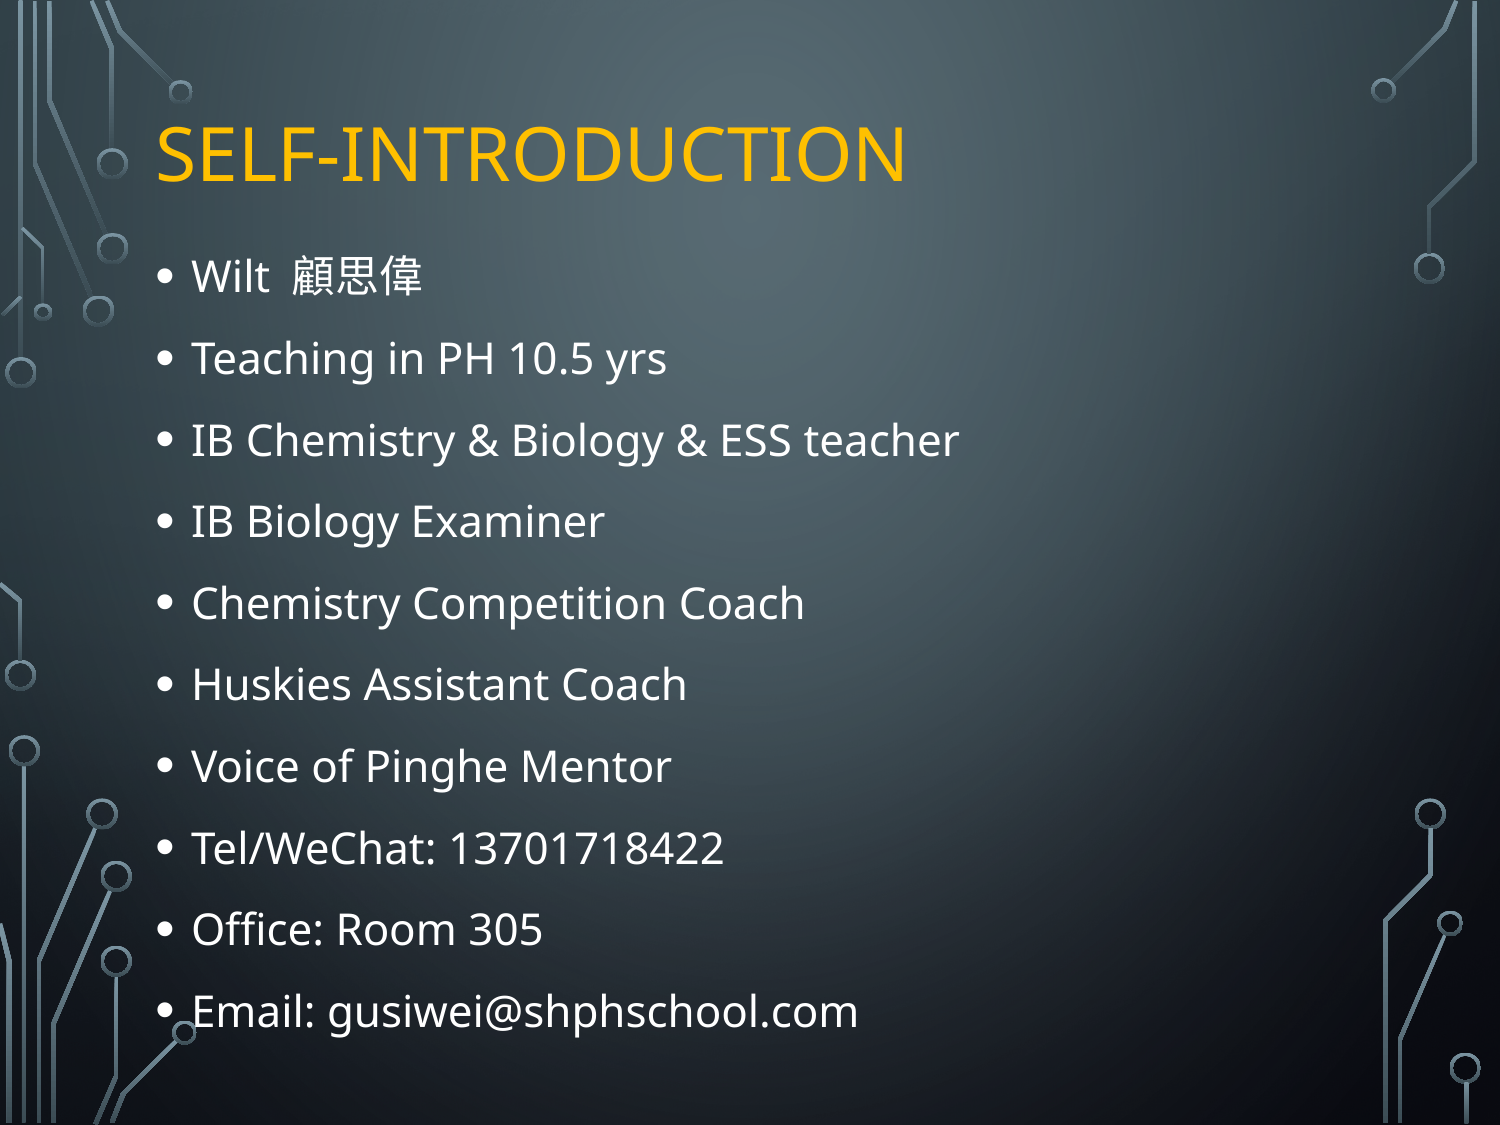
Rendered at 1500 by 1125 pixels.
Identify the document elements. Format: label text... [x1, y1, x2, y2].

list Wilt 顧思偉 Teaching in PH 10.5 yrs IB Chemistry & Biology & ESS teacher IB Biology Examiner Chemistry Competition Coach Huskies Assistant Coach Voice of Pinghe Mentor Tel/WeChat: 13701718422 Office: Room 305 Email: gusiwei@shphschool.com [140, 230, 1360, 1052]
title Self-introduction [140, 36, 1360, 230]
